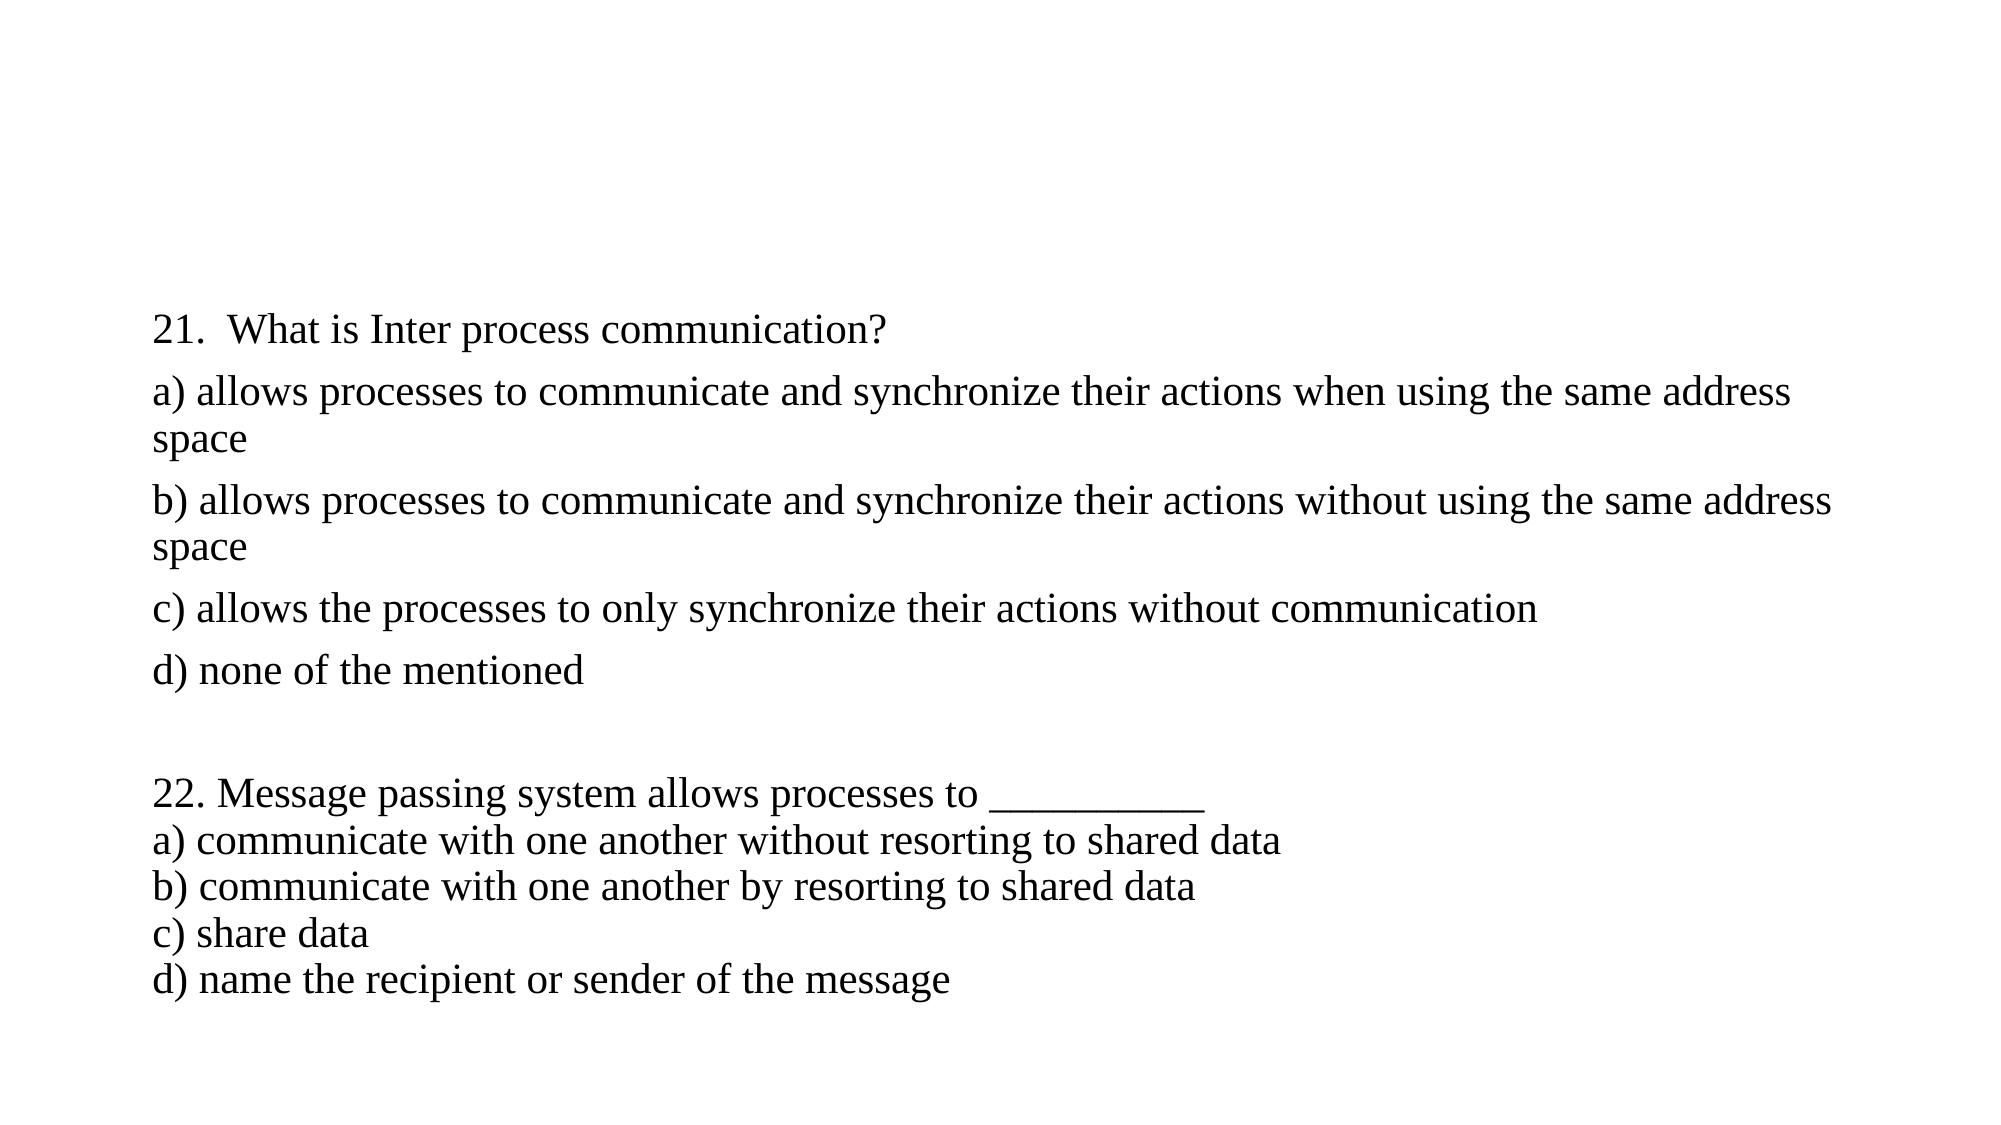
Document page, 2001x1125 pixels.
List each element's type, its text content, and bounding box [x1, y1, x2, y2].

list 21. What is Inter process communication? a) allows processes to communicate and synchronize their actions when using the same address space b) allows processes to communicate and synchronize their actions without using the same address space c) allows the processes to only synchronize their actions without communication d) none of the mentioned 22. Message passing system allows processes to __________ a) communicate with one another without resorting to shared data b) communicate with one another by resorting to shared data c) share data d) name the recipient or sender of the message [137, 299, 1863, 1014]
